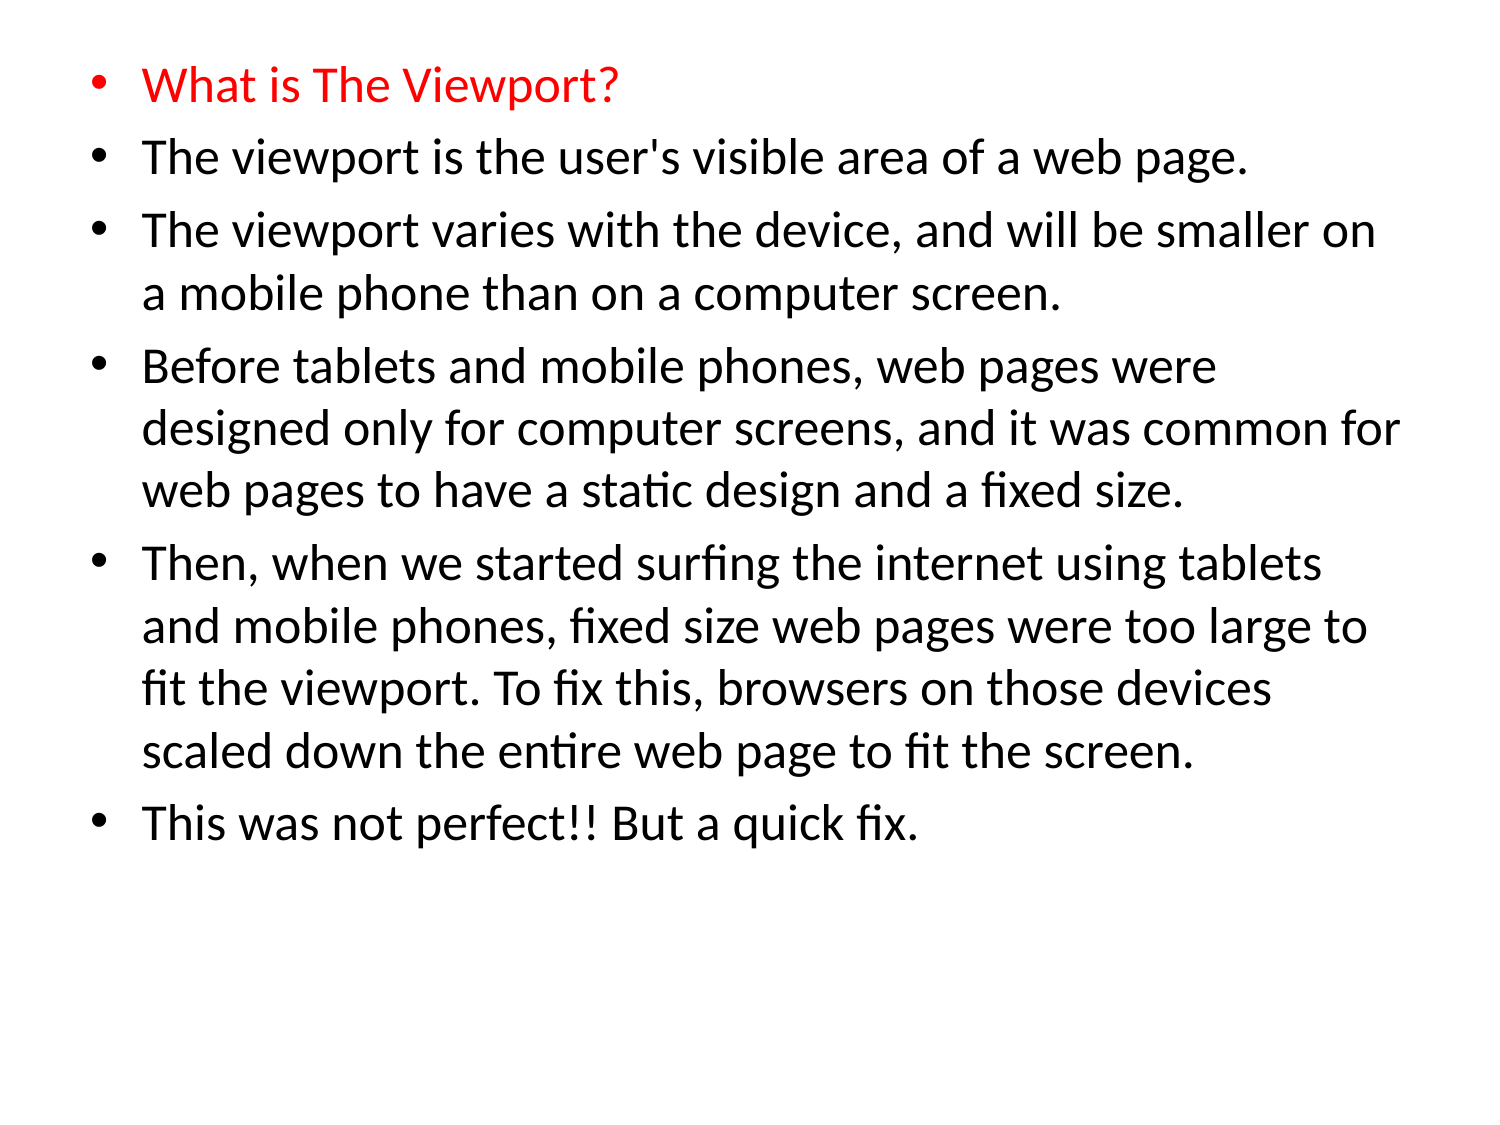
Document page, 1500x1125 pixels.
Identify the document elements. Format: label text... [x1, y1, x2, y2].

list What is The Viewport? The viewport is the user's visible area of a web page. The viewport varies with the device, and will be smaller on a mobile phone than on a computer screen. Before tablets and mobile phones, web pages were designed only for computer screens, and it was common for web pages to have a static design and a fixed size. Then, when we started surfing the internet using tablets and mobile phones, fixed size web pages were too large to fit the viewport. To fix this, browsers on those devices scaled down the entire web page to fit the screen. This was not perfect!! But a quick fix. [75, 42, 1425, 1005]
